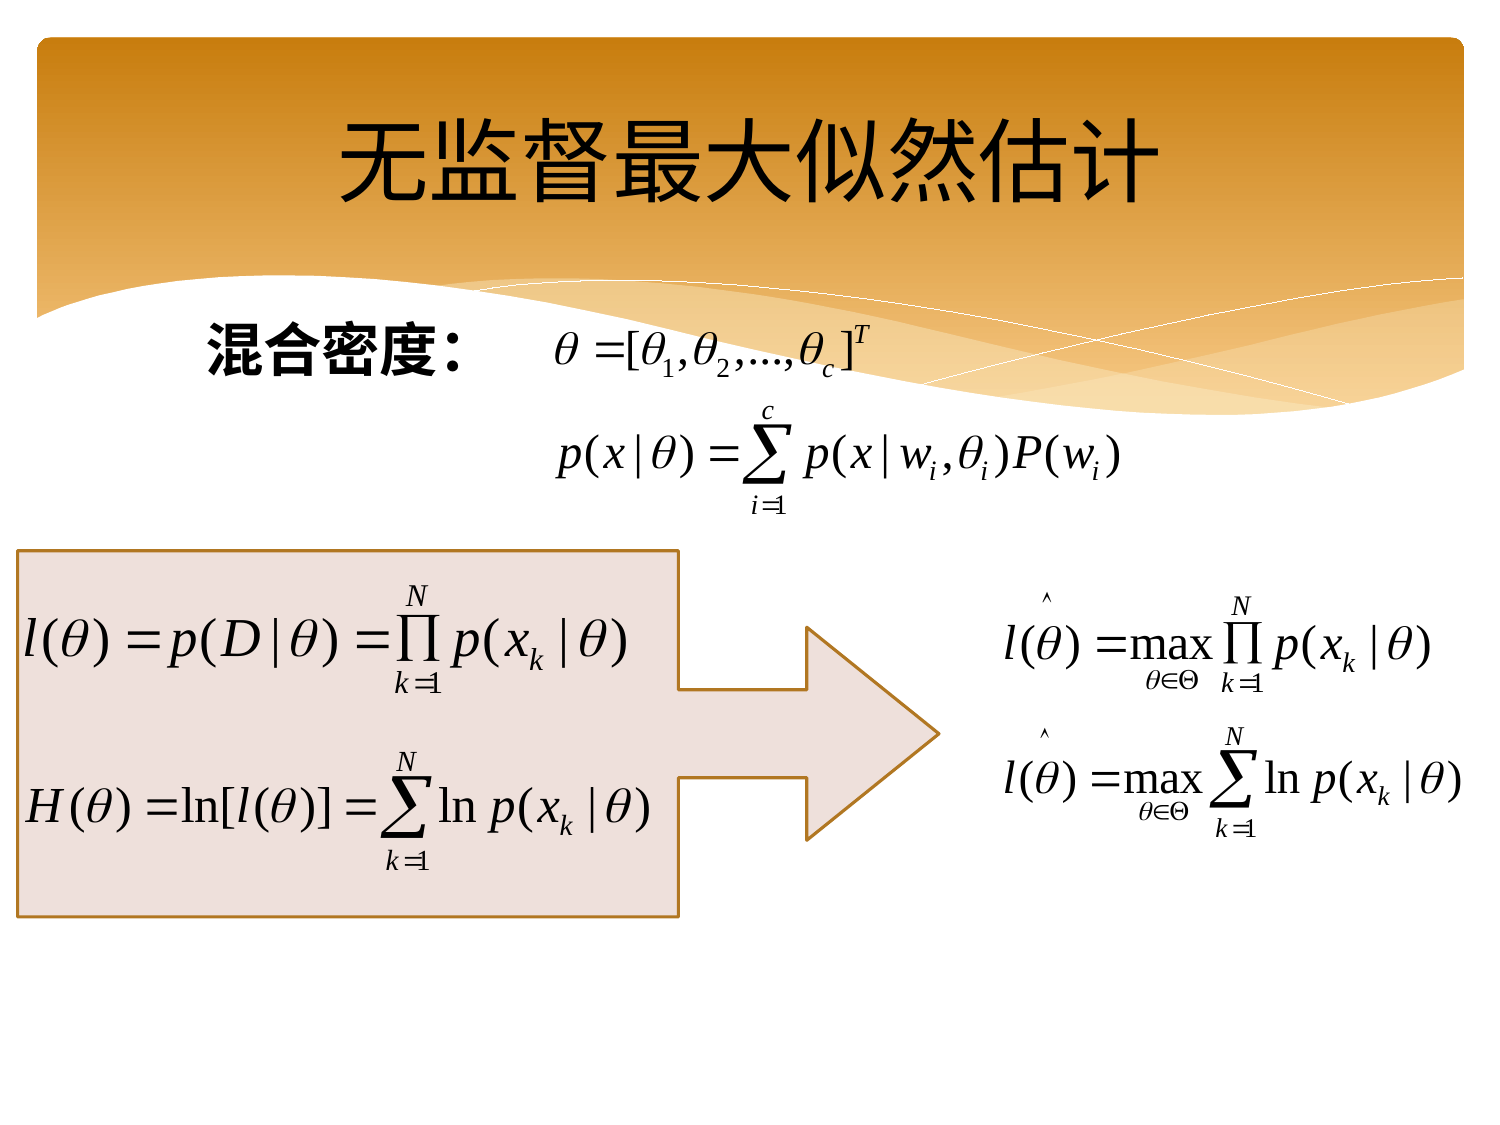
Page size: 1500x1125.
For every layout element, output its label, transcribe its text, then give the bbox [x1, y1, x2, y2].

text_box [548, 313, 880, 386]
title 无监督最大似然估计 [75, 55, 1425, 261]
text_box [17, 574, 636, 704]
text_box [17, 739, 659, 881]
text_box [190, 305, 1129, 524]
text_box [997, 585, 1438, 703]
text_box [997, 715, 1471, 847]
text_box [16, 549, 941, 919]
